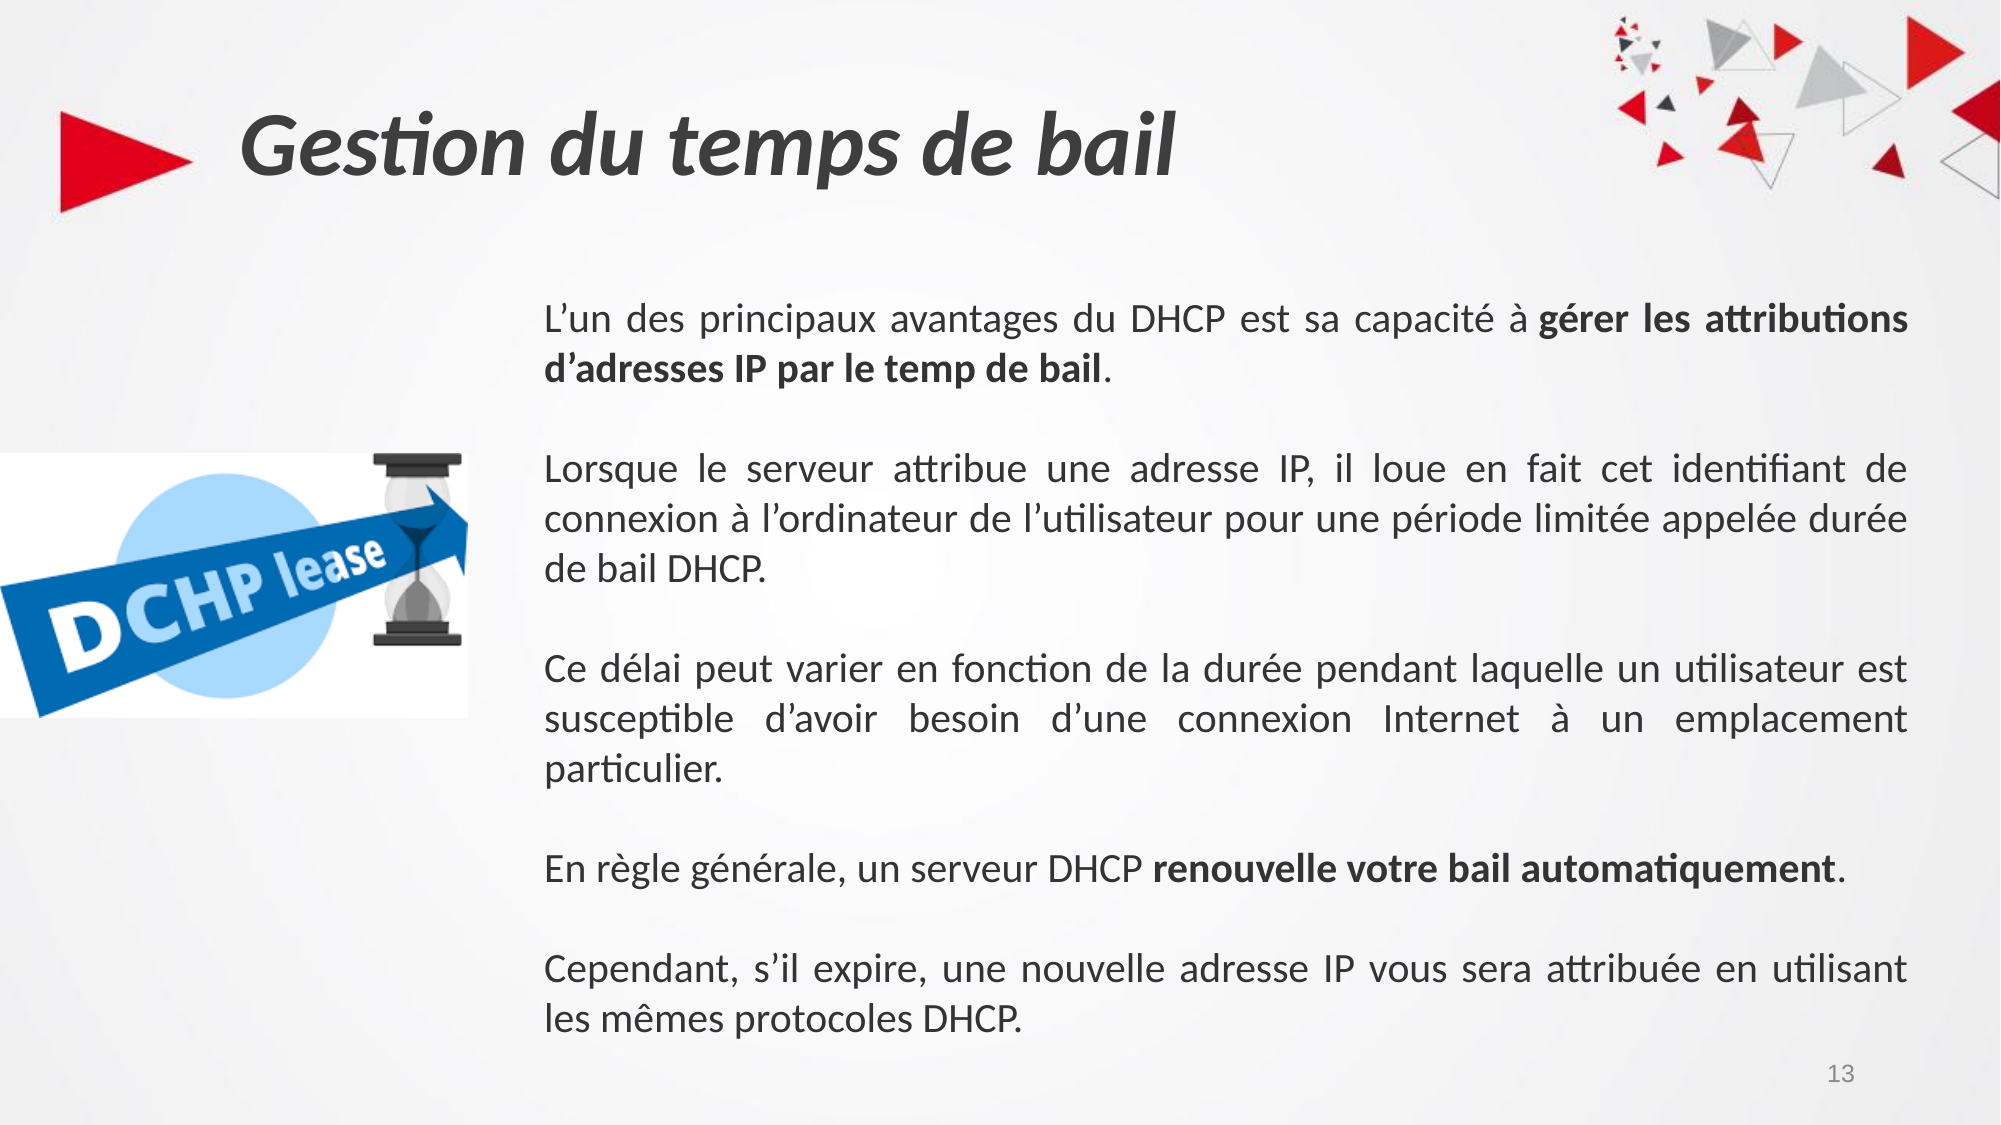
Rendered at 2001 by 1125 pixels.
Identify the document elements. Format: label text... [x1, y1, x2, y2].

text_box L’un des principaux avantages du DHCP est sa capacité à gérer les attributions d’adresses IP par le temp de bail. Lorsque le serveur attribue une adresse IP, il loue en fait cet identifiant de connexion à l’ordinateur de l’utilisateur pour une période limitée appelée durée de bail DHCP. Ce délai peut varier en fonction de la durée pendant laquelle un utilisateur est susceptible d’avoir besoin d’une connexion Internet à un emplacement particulier. En règle générale, un serveur DHCP renouvelle votre bail automatiquement. Cependant, s’il expire, une nouvelle adresse IP vous sera attribuée en utilisant les mêmes protocoles DHCP. [529, 283, 1924, 1125]
text_box Gestion du temps de bail [224, 89, 1950, 307]
picture [0, 0, 2001, 1125]
